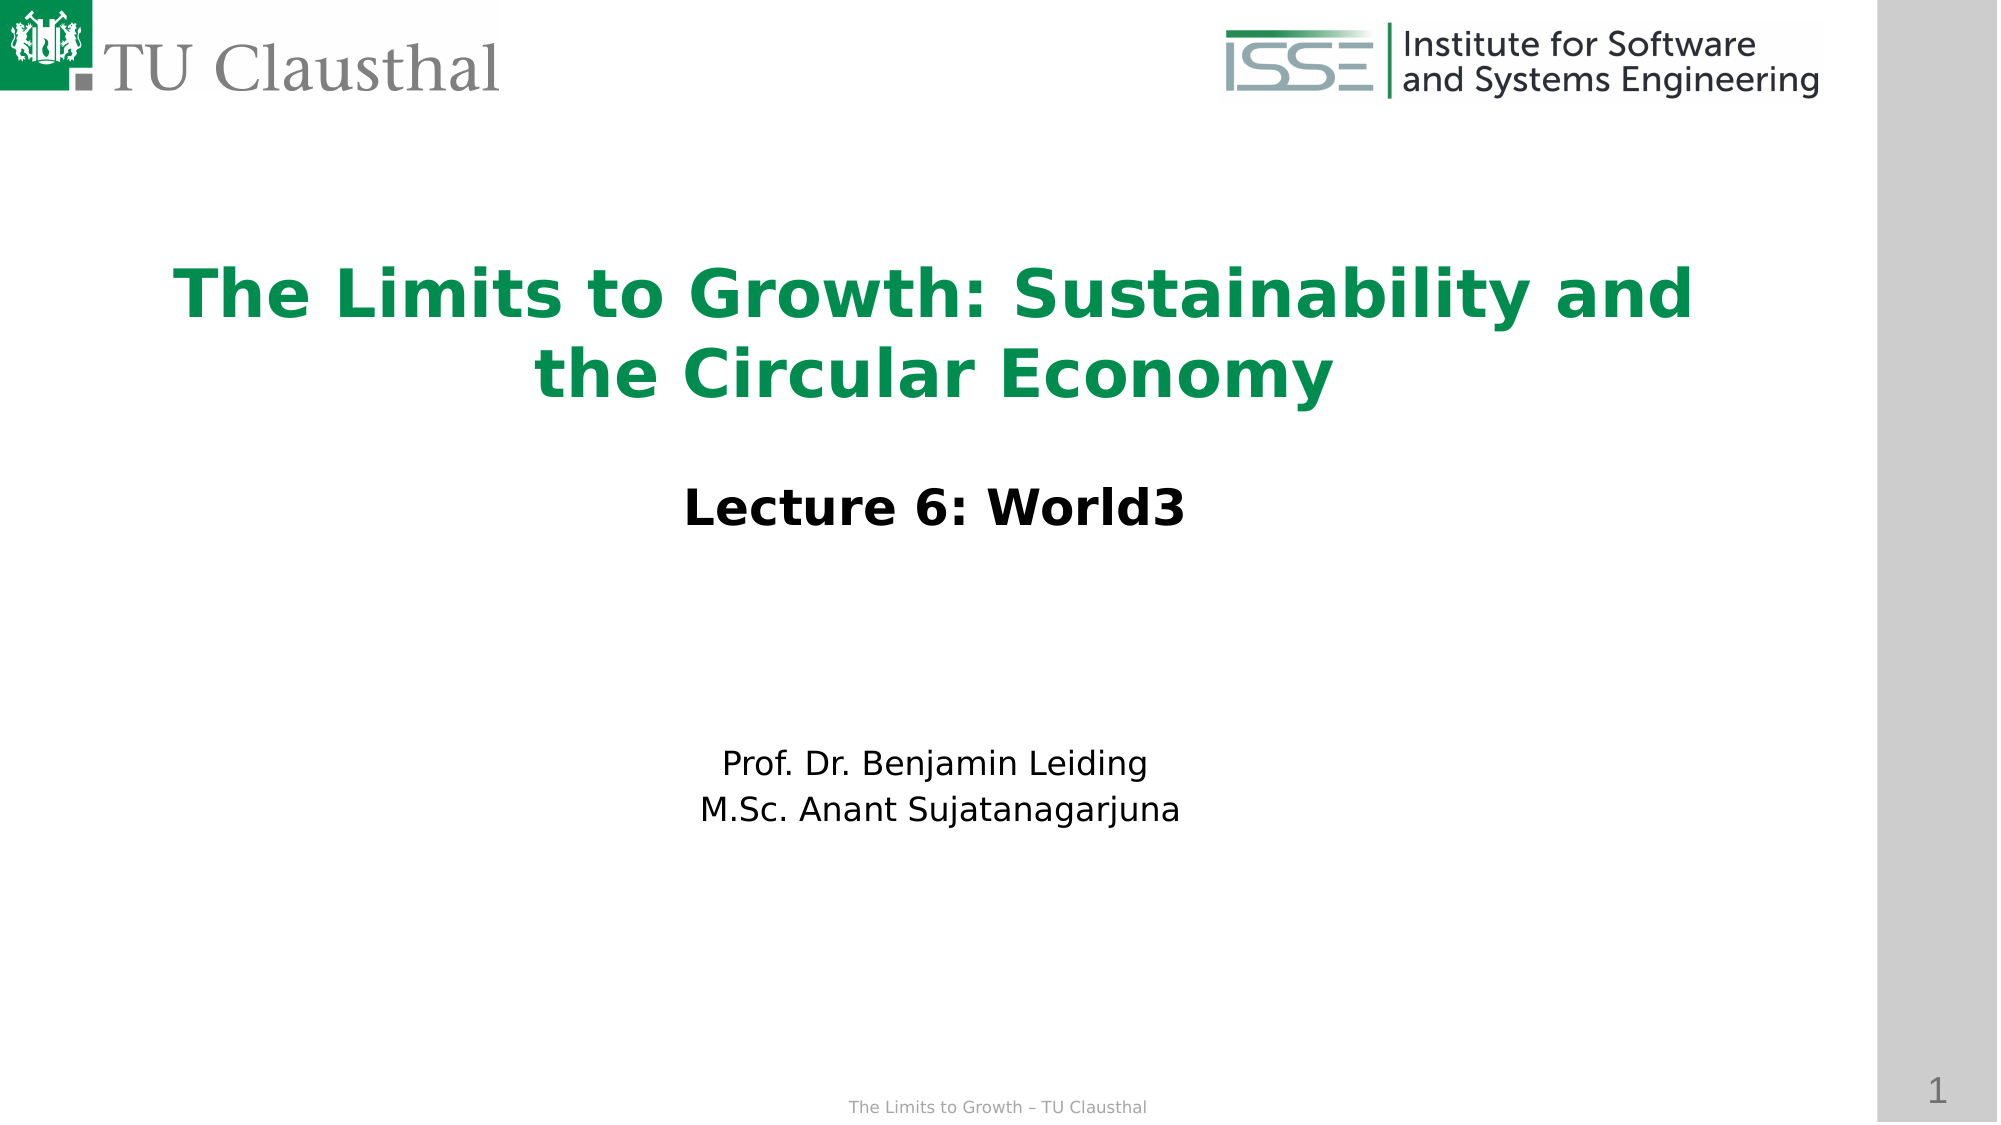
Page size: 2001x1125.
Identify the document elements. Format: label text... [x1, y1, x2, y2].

picture [0, 0, 499, 91]
text_box Lecture 6: World3 Prof. Dr. Benjamin Leiding M.Sc. Anant Sujatanagarjuna [86, 467, 1785, 855]
text_box The Limits to Growth: Sustainability and the Circular Economy [86, 231, 1785, 419]
picture [1218, 22, 1824, 105]
